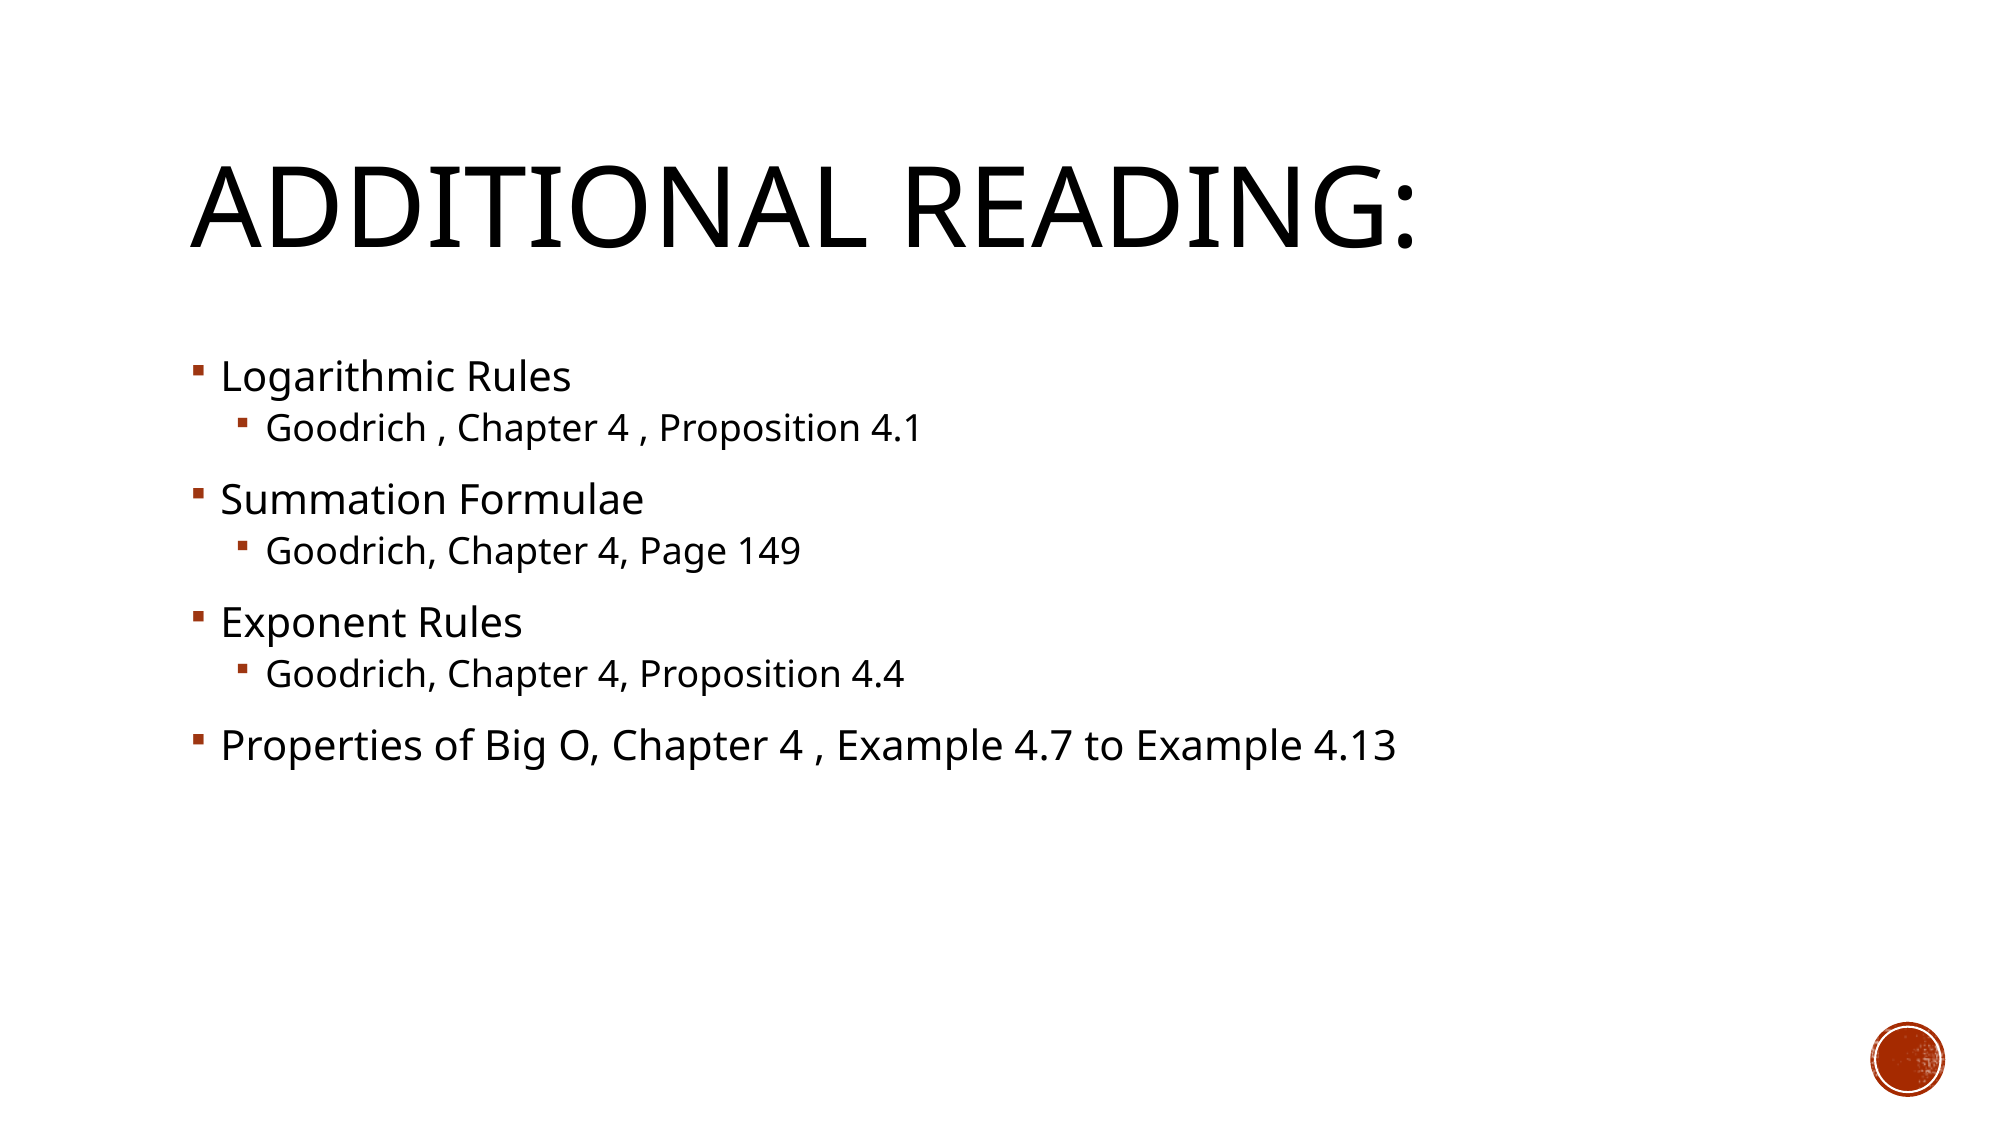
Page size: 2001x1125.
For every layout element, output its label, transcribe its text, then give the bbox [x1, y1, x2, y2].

list Logarithmic Rules Goodrich , Chapter 4 , Proposition 4.1 Summation Formulae Goodrich, Chapter 4, Page 149 Exponent Rules Goodrich, Chapter 4, Proposition 4.4 Properties of Big O, Chapter 4 , Example 4.7 to Example 4.13 [175, 348, 1826, 1013]
title Additional READING: [175, 79, 1826, 344]
